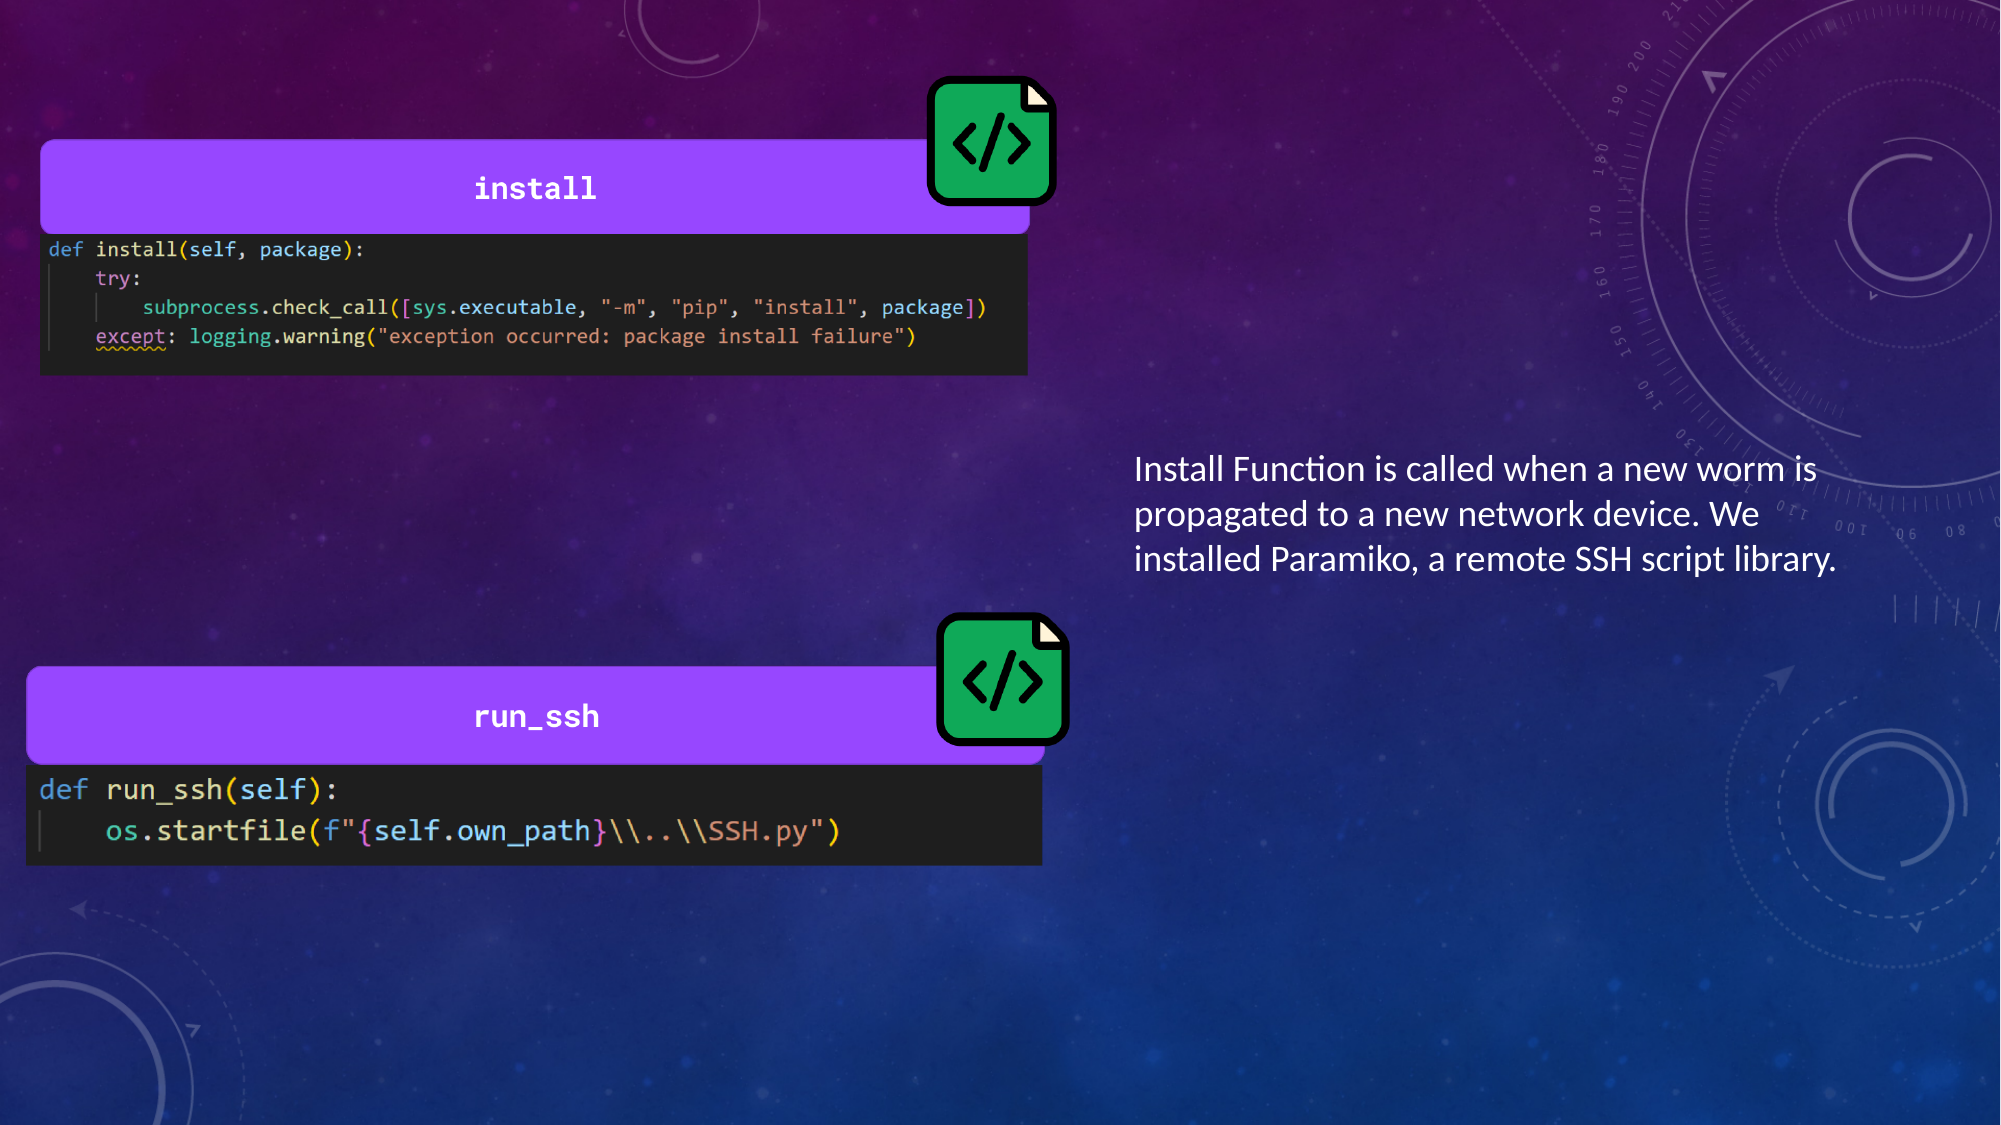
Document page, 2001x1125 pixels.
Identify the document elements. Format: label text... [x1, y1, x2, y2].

picture [0, 0, 2001, 1125]
list Install Function is called when a new worm is propagated to a new network device. We installed Paramiko, a remote SSH script library. [1255, 427, 1909, 597]
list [0, 0, 1237, 426]
